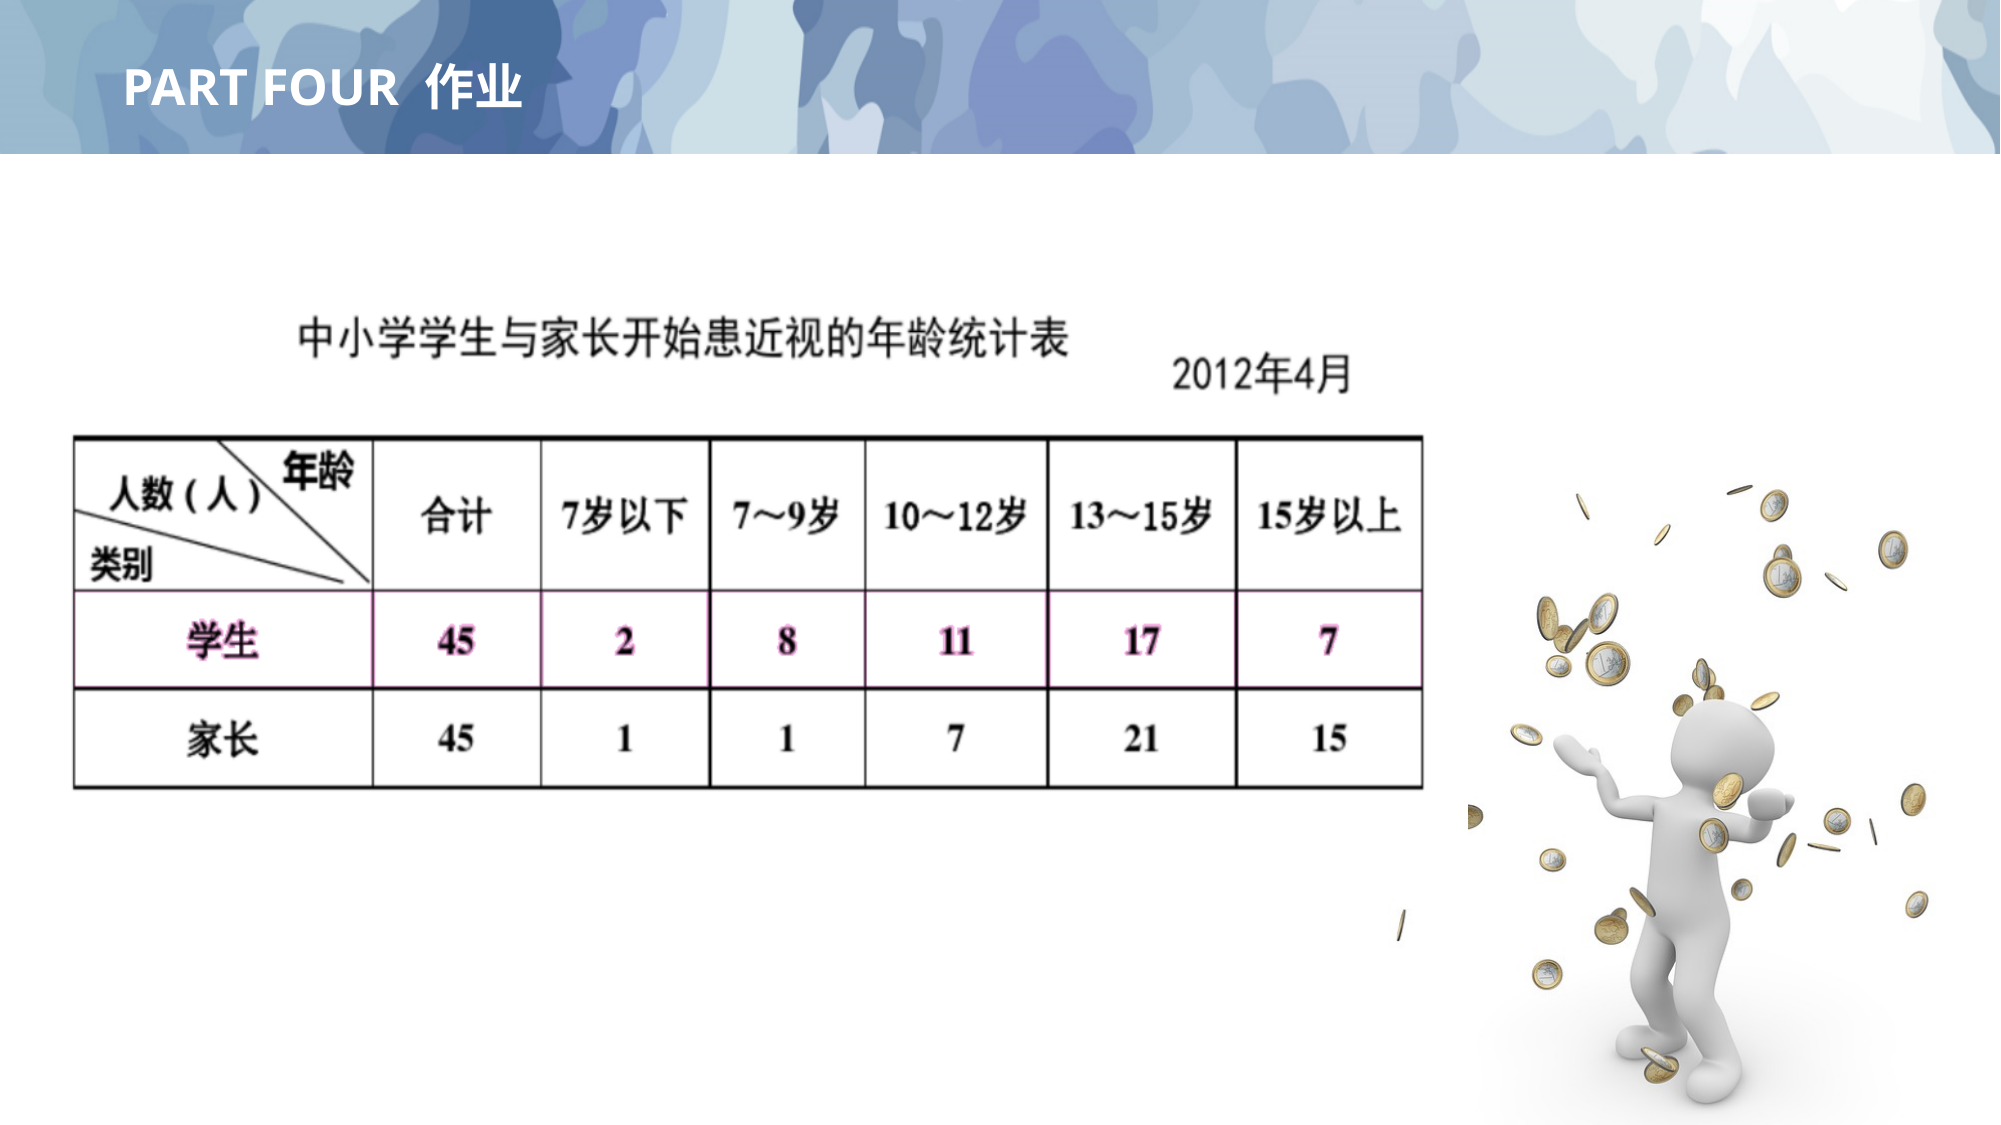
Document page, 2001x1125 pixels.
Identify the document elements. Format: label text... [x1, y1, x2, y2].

picture [22, 273, 2000, 1125]
list PART FOUR 作业 [107, 41, 979, 130]
picture [0, 0, 2000, 154]
